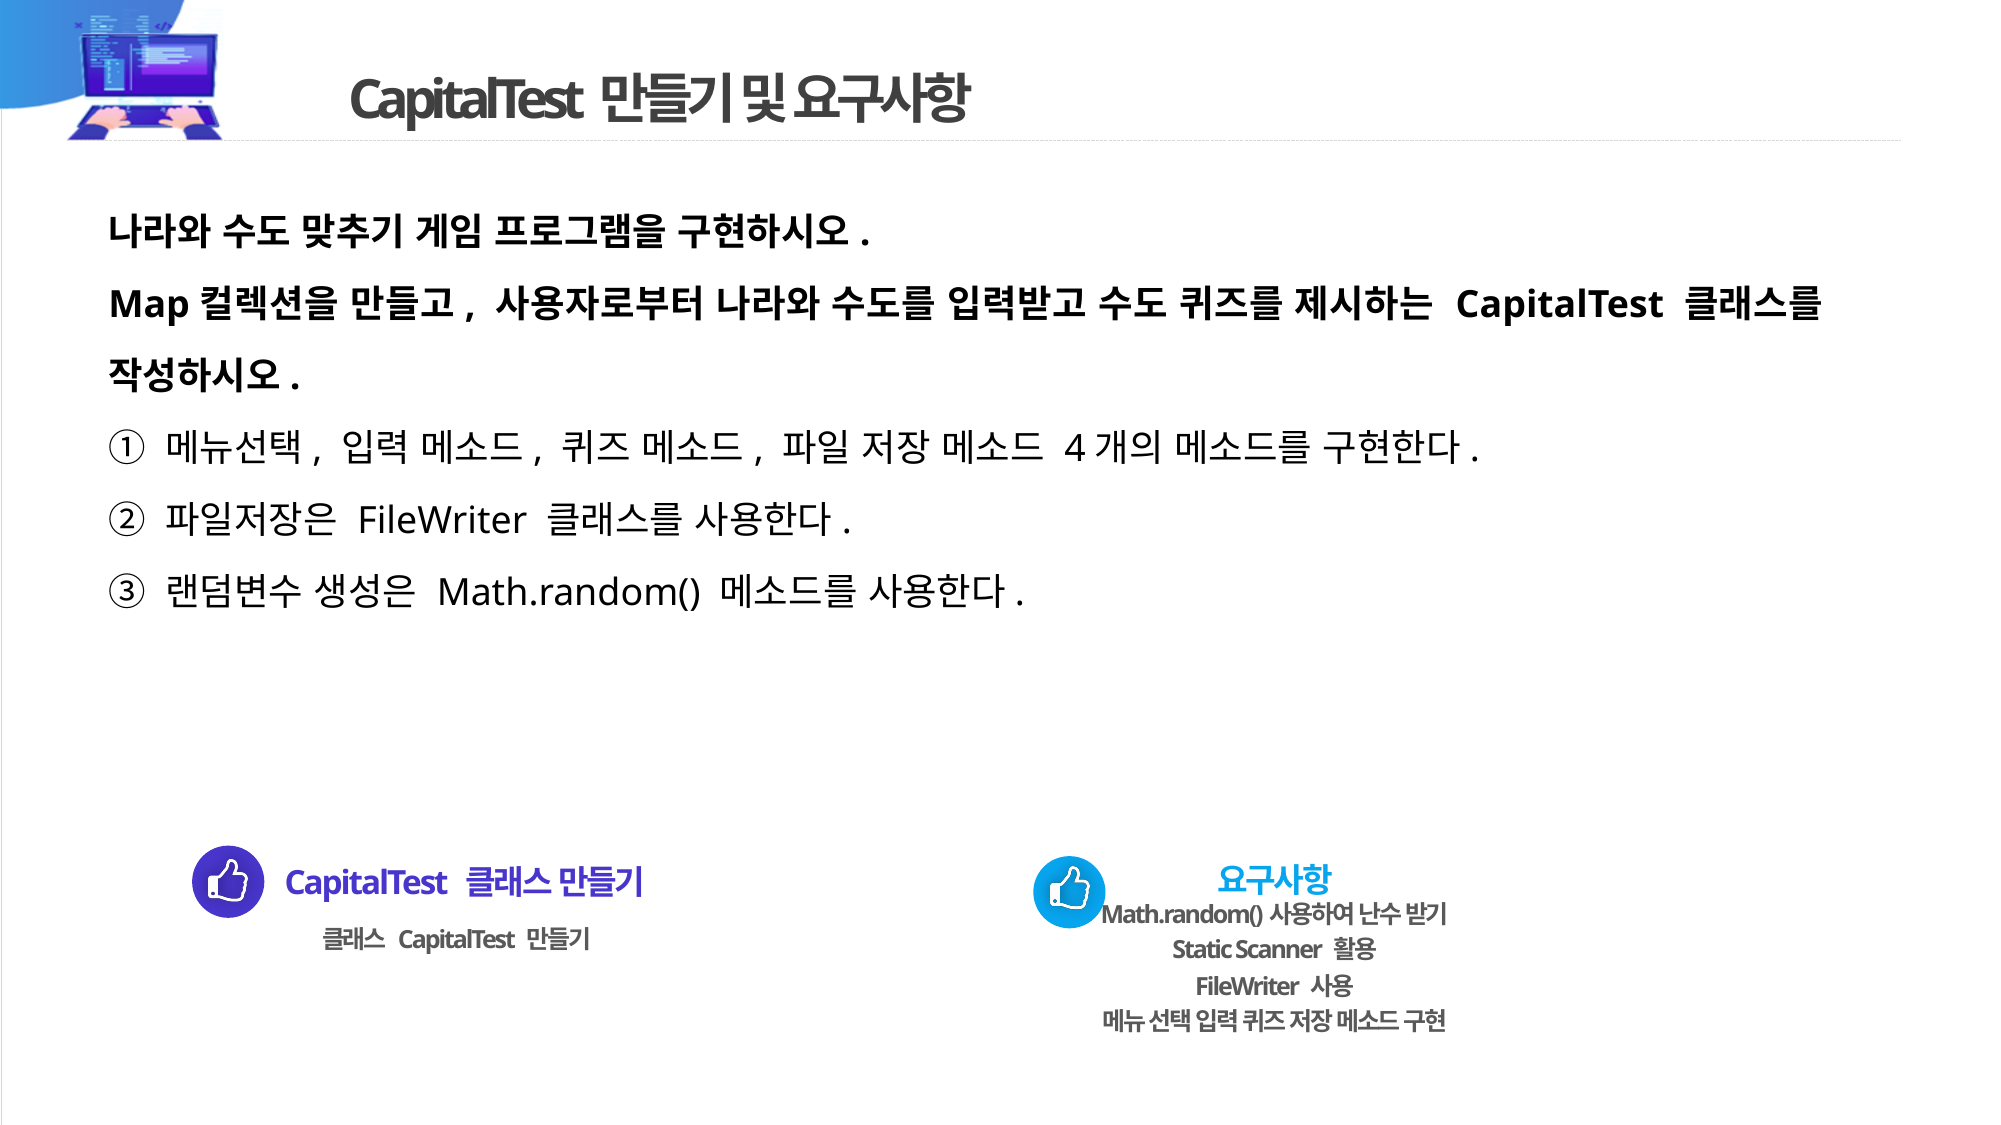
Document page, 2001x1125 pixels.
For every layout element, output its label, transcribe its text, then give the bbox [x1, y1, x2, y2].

text_box [1104, 880, 1108, 908]
title CapitalTest만들기 및 요구사항 [228, 55, 1094, 140]
picture [0, 0, 2001, 1125]
text_box [1052, 926, 1086, 930]
text_box [262, 867, 266, 899]
text_box [190, 866, 194, 898]
text_box 나라와 수도 맞추기 게임 프로그램을 구현하시오. Map컬렉션을 만들고, 사용자로부터 나라와 수도를 입력받고 수도 퀴즈를 제시하는 CapitalTest 클래스를 작성하시오. ① 메뉴선택, 입력 메소드, 퀴즈 메소드, 파일 저장 메소드 4개의 메소드를 구현한다. ② 파일저장은 FileWriter 클래스를 사용한다. ③ 랜덤변수 생성은 Math.random() 메소드를 사용한다. [93, 173, 1839, 621]
text_box 요구사항 [1125, 863, 1425, 898]
text_box 클래스 CapitalTest 만들기 [270, 917, 643, 971]
text_box [1031, 874, 1037, 912]
text_box Math.random()사용하여 난수 받기 Static Scanner 활용 FileWriter 사용 메뉴 선택 입력 퀴즈 저장 메소드 구현 [1070, 892, 1480, 973]
text_box CapitalTest 클래스 만들기 [284, 866, 832, 901]
